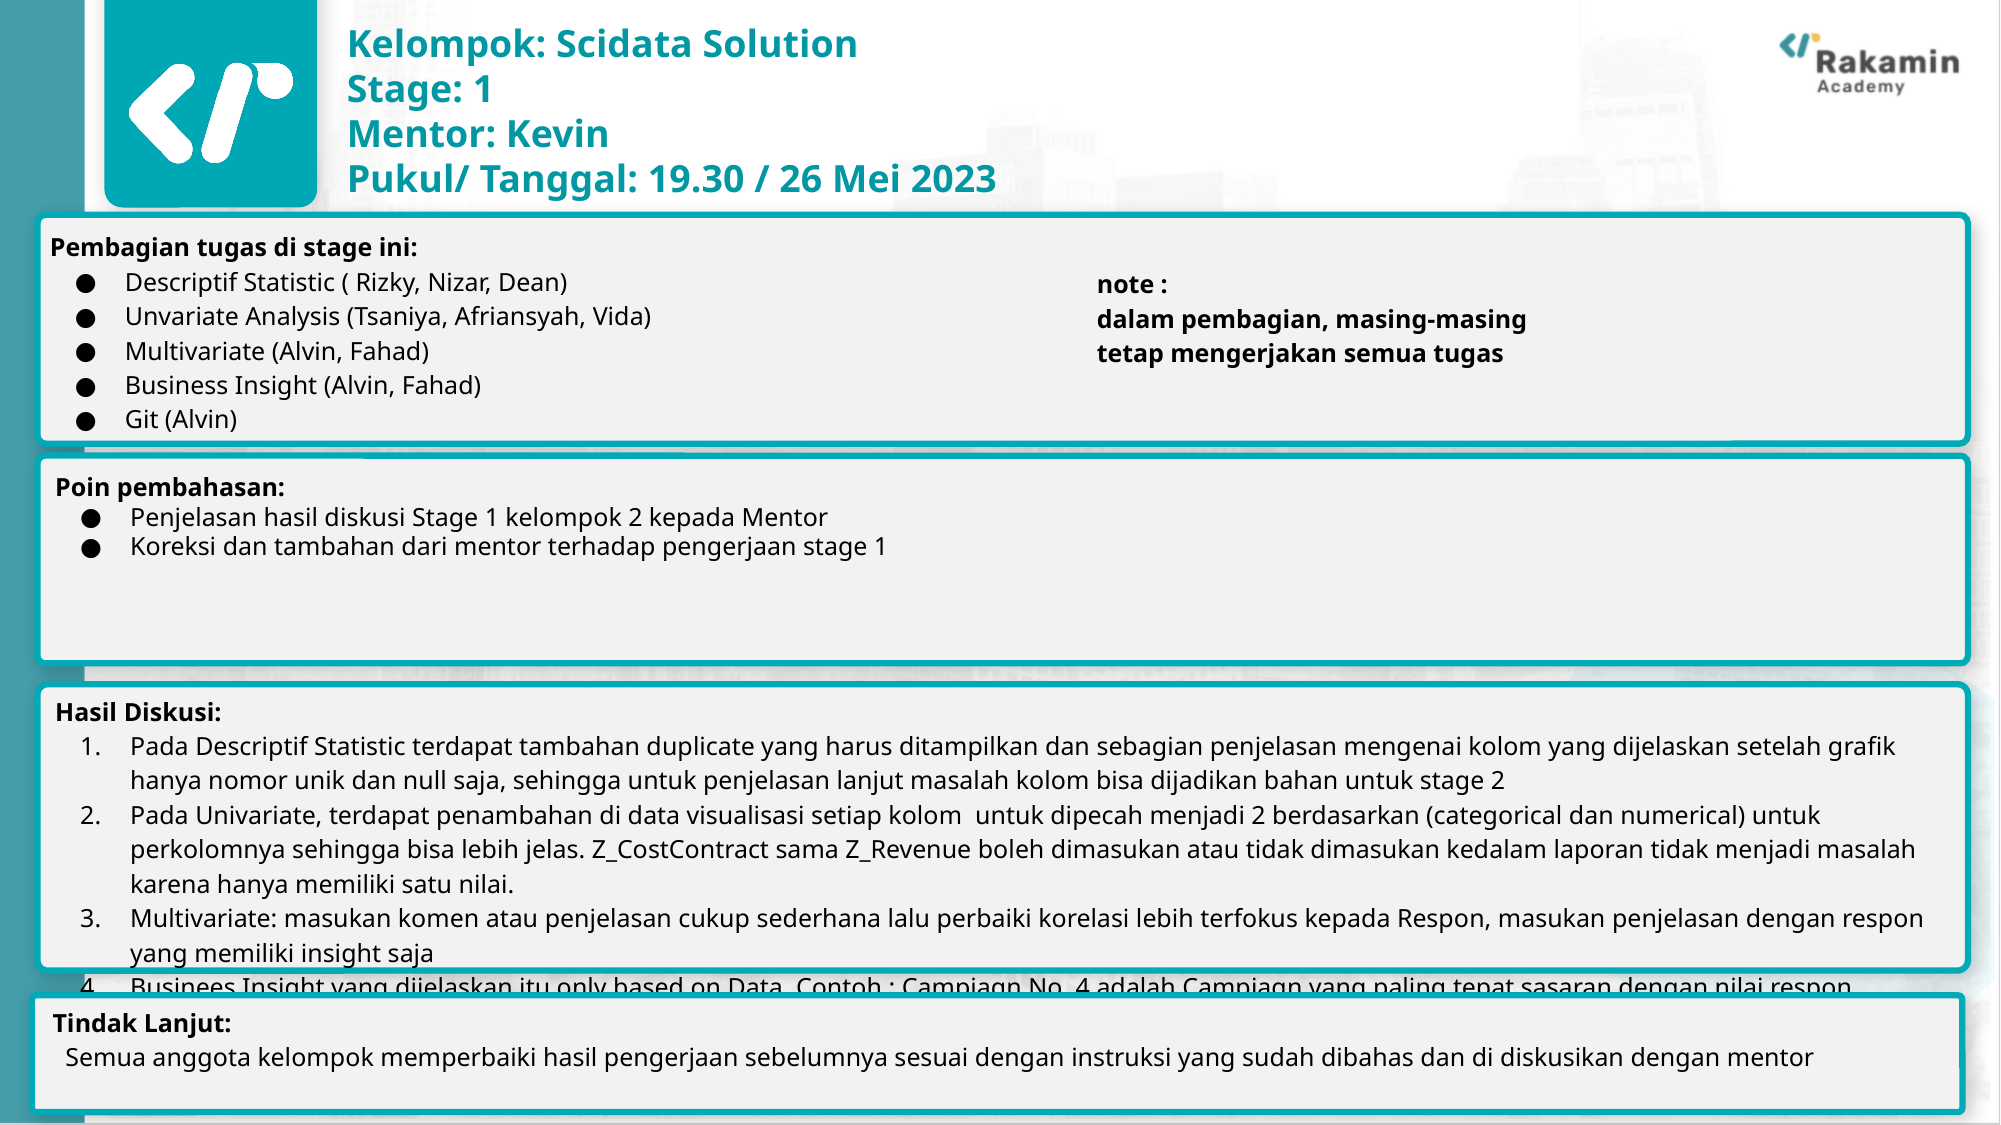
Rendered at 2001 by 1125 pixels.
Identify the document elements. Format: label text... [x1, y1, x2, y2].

text_box Pembagian tugas di stage ini: Descriptif Statistic ( Rizky, Nizar, Dean) Unvariate Analysis (Tsaniya, Afriansyah, Vida) Multivariate (Alvin, Fahad) Business Insight (Alvin, Fahad) Git (Alvin) [34, 219, 841, 396]
text_box Hasil Diskusi: Pada Descriptif Statistic terdapat tambahan duplicate yang harus ditampilkan dan sebagian penjelasan mengenai kolom yang dijelaskan setelah grafik hanya nomor unik dan null saja, sehingga untuk penjelasan lanjut masalah kolom bisa dijadikan bahan untuk stage 2 Pada Univariate, terdapat penambahan di data visualisasi setiap kolom untuk dipecah menjadi 2 berdasarkan (categorical dan numerical) untuk perkolomnya sehingga bisa lebih jelas. Z_CostContract sama Z_Revenue boleh dimasukan atau tidak dimasukan kedalam laporan tidak menjadi masalah karena hanya memiliki satu nilai. Multivariate: masukan komen atau penjelasan cukup sederhana lalu perbaiki korelasi lebih terfokus kepada Respon, masukan penjelasan dengan respon yang memiliki insight saja Businees Insight yang dijelaskan itu only based on Data. Contoh : Campiagn No. 4 adalah Campiagn yang paling tepat sasaran dengan nilai respon… sedangkan Campaign No. 2 adalah Campaign yang kurang responnya. [40, 684, 1490, 971]
text_box [37, 455, 1968, 664]
text_box [31, 995, 37, 1113]
text_box [37, 214, 1968, 444]
text_box Kelompok: Scidata Solution Stage: 1 Mentor: Kevin Pukul/ Tanggal: 19.30 / 26 Mei 2023 [331, 12, 1963, 211]
text_box Poin pembahasan: Penjelasan hasil diskusi Stage 1 kelompok 2 kepada Mentor Koreksi dan tambahan dari mentor terhadap pengerjaan stage 1 [40, 459, 1966, 648]
text_box Tindak Lanjut: Semua anggota kelompok memperbaiki hasil pengerjaan sebelumnya sesuai dengan instruksi yang sudah dibahas dan di diskusikan dengan mentor [37, 995, 1963, 1113]
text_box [96, 0, 325, 208]
picture [0, 0, 2001, 1125]
text_box note : dalam pembagian, masing-masing tetap mengerjakan semua tugas [931, 256, 1554, 405]
